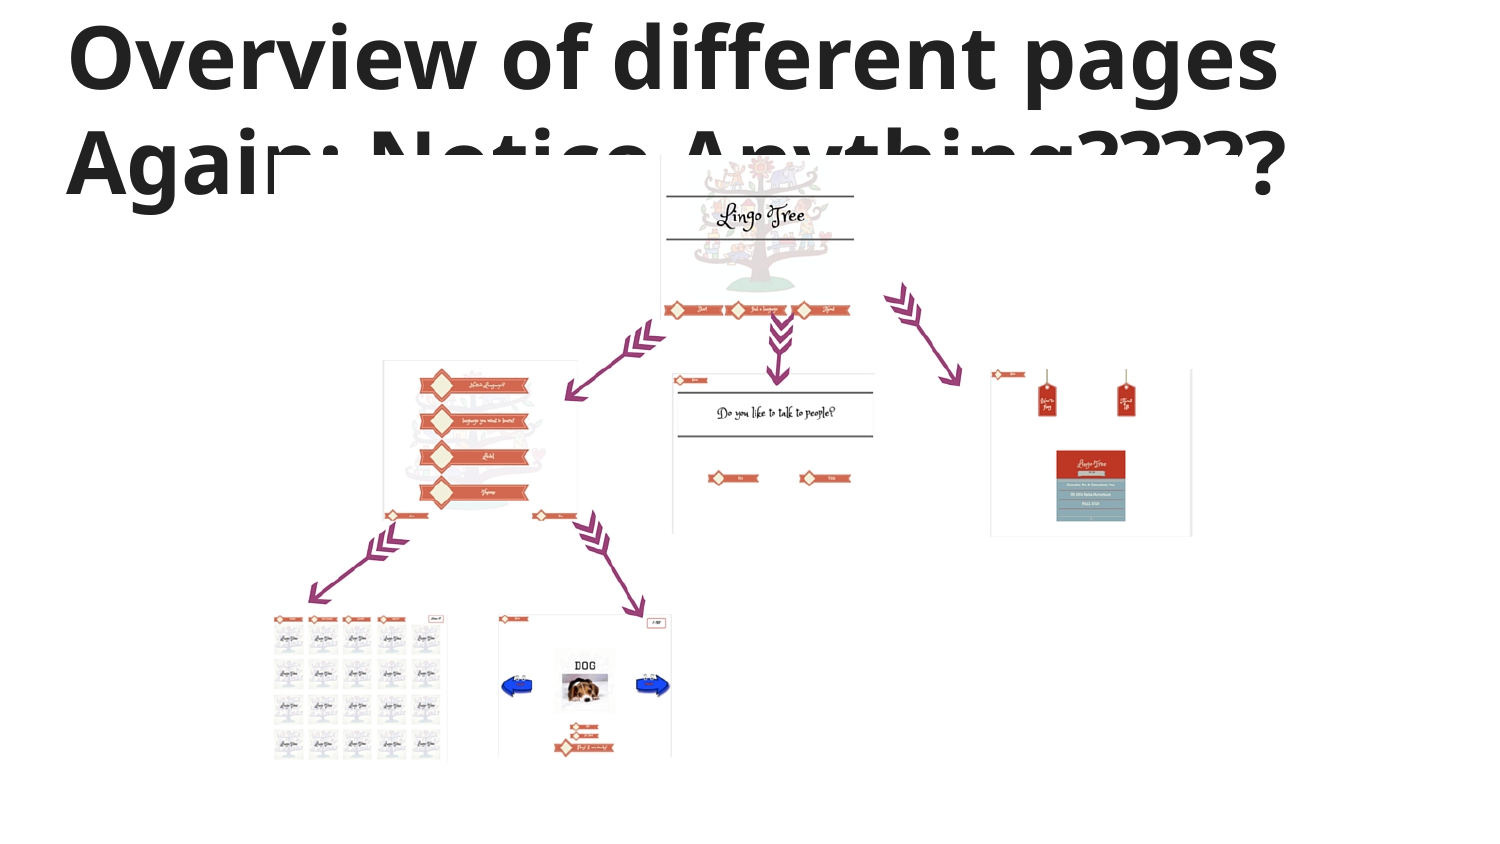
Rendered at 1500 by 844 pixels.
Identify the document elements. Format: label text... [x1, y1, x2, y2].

picture [274, 155, 1238, 844]
title Overview of different pages Again: Notice Anything????? [51, 0, 1449, 119]
